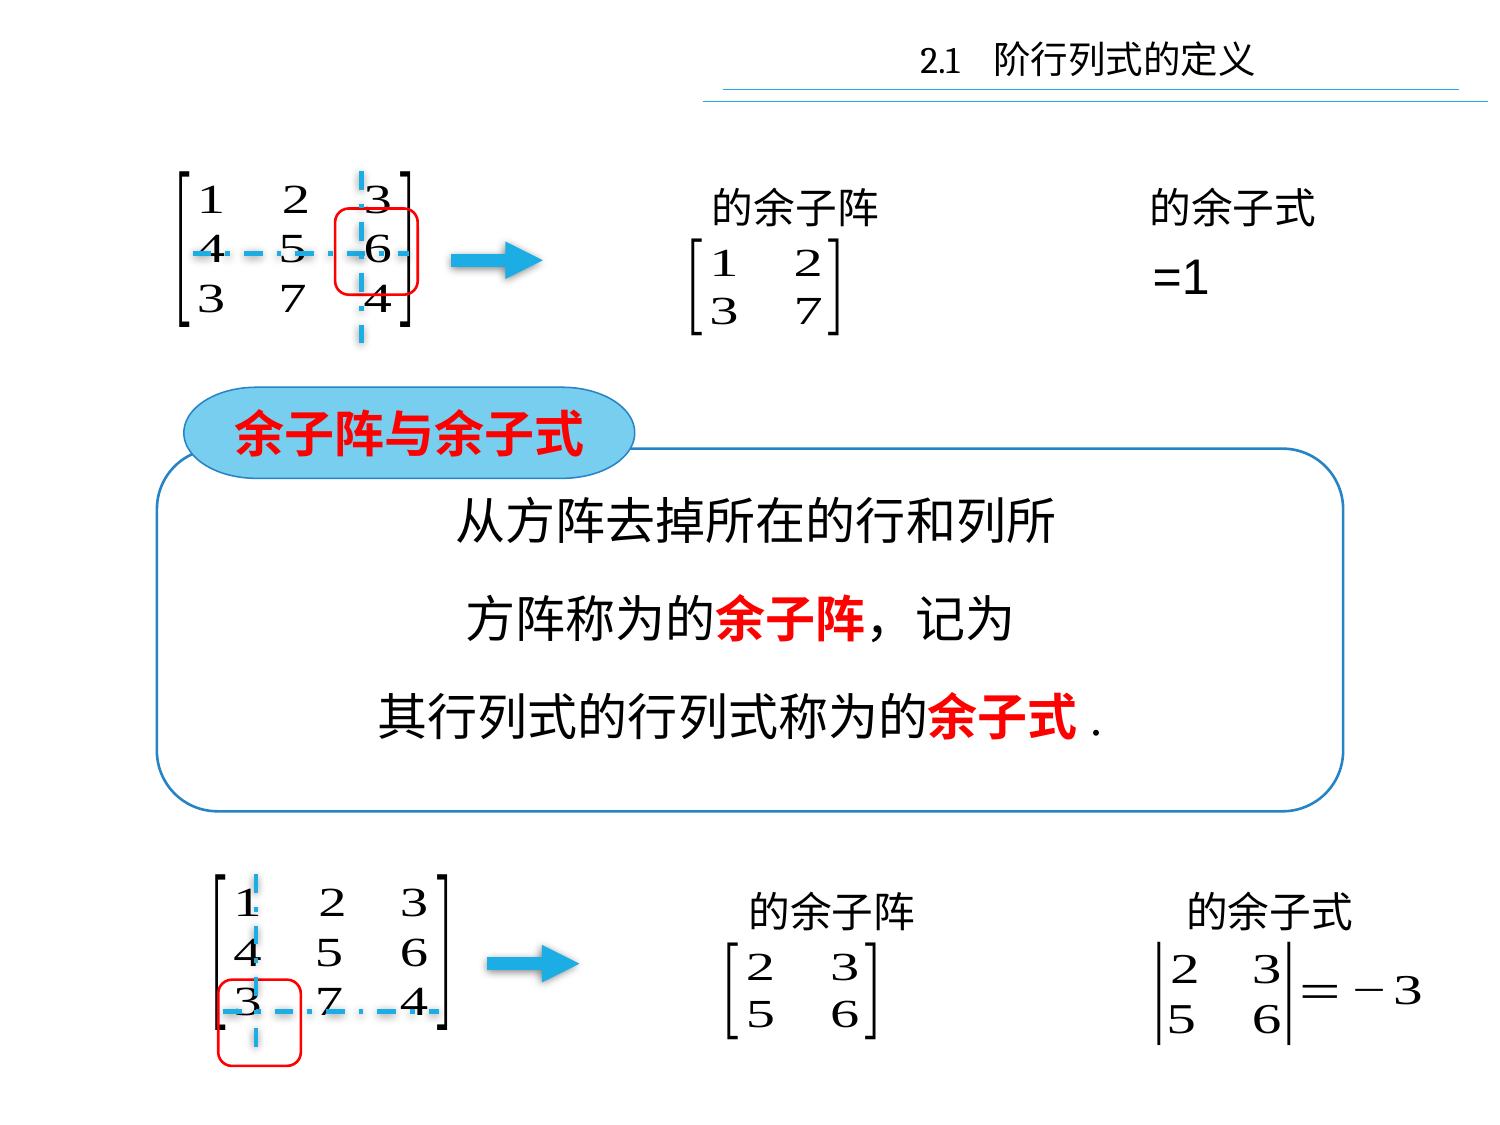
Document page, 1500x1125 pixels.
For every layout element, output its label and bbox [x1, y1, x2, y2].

text_box [216, 978, 303, 1068]
text_box [156, 386, 1344, 812]
text_box [333, 263, 355, 297]
text_box [702, 89, 1489, 102]
text_box [368, 207, 420, 297]
text_box [333, 207, 355, 248]
